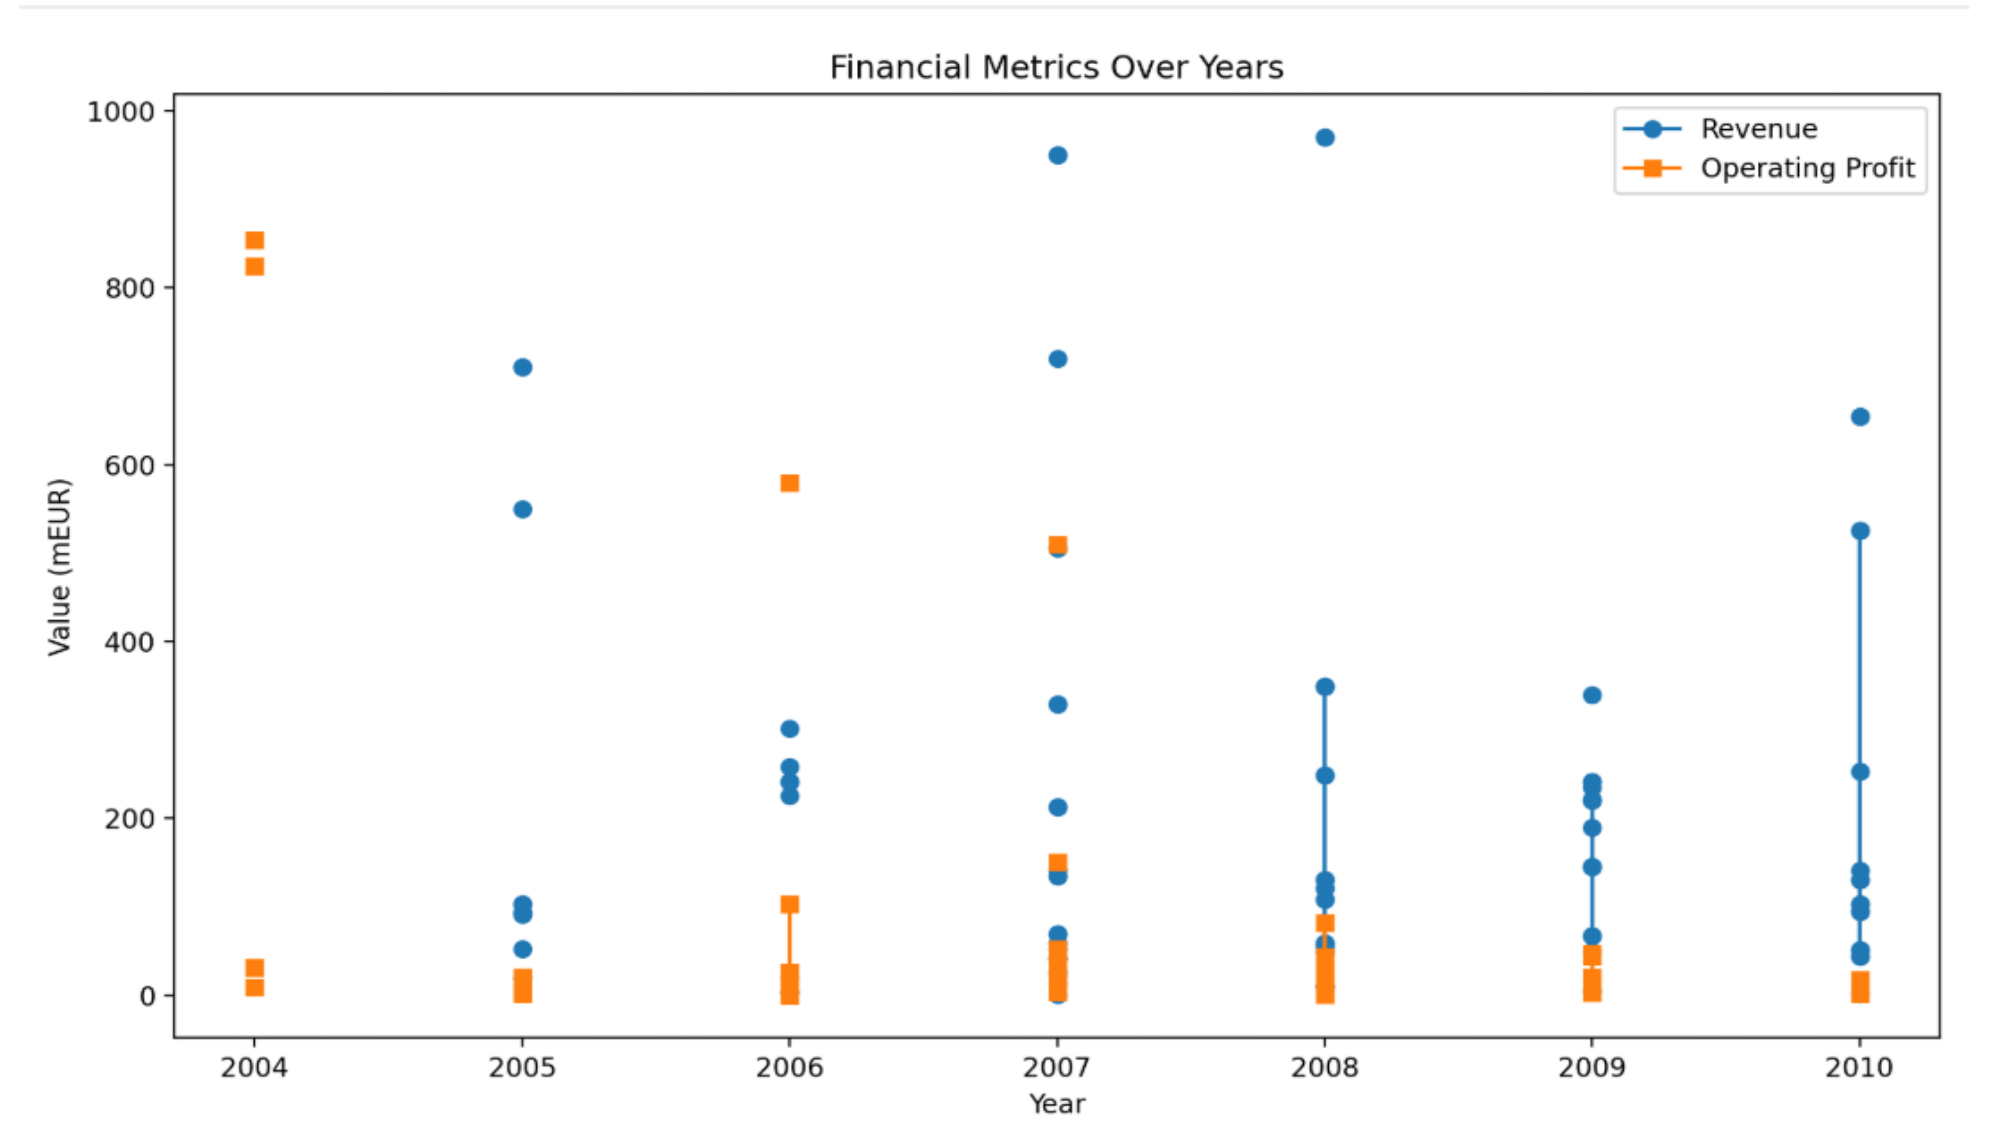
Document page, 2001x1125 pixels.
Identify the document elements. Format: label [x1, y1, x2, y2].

list [0, 0, 2000, 1125]
